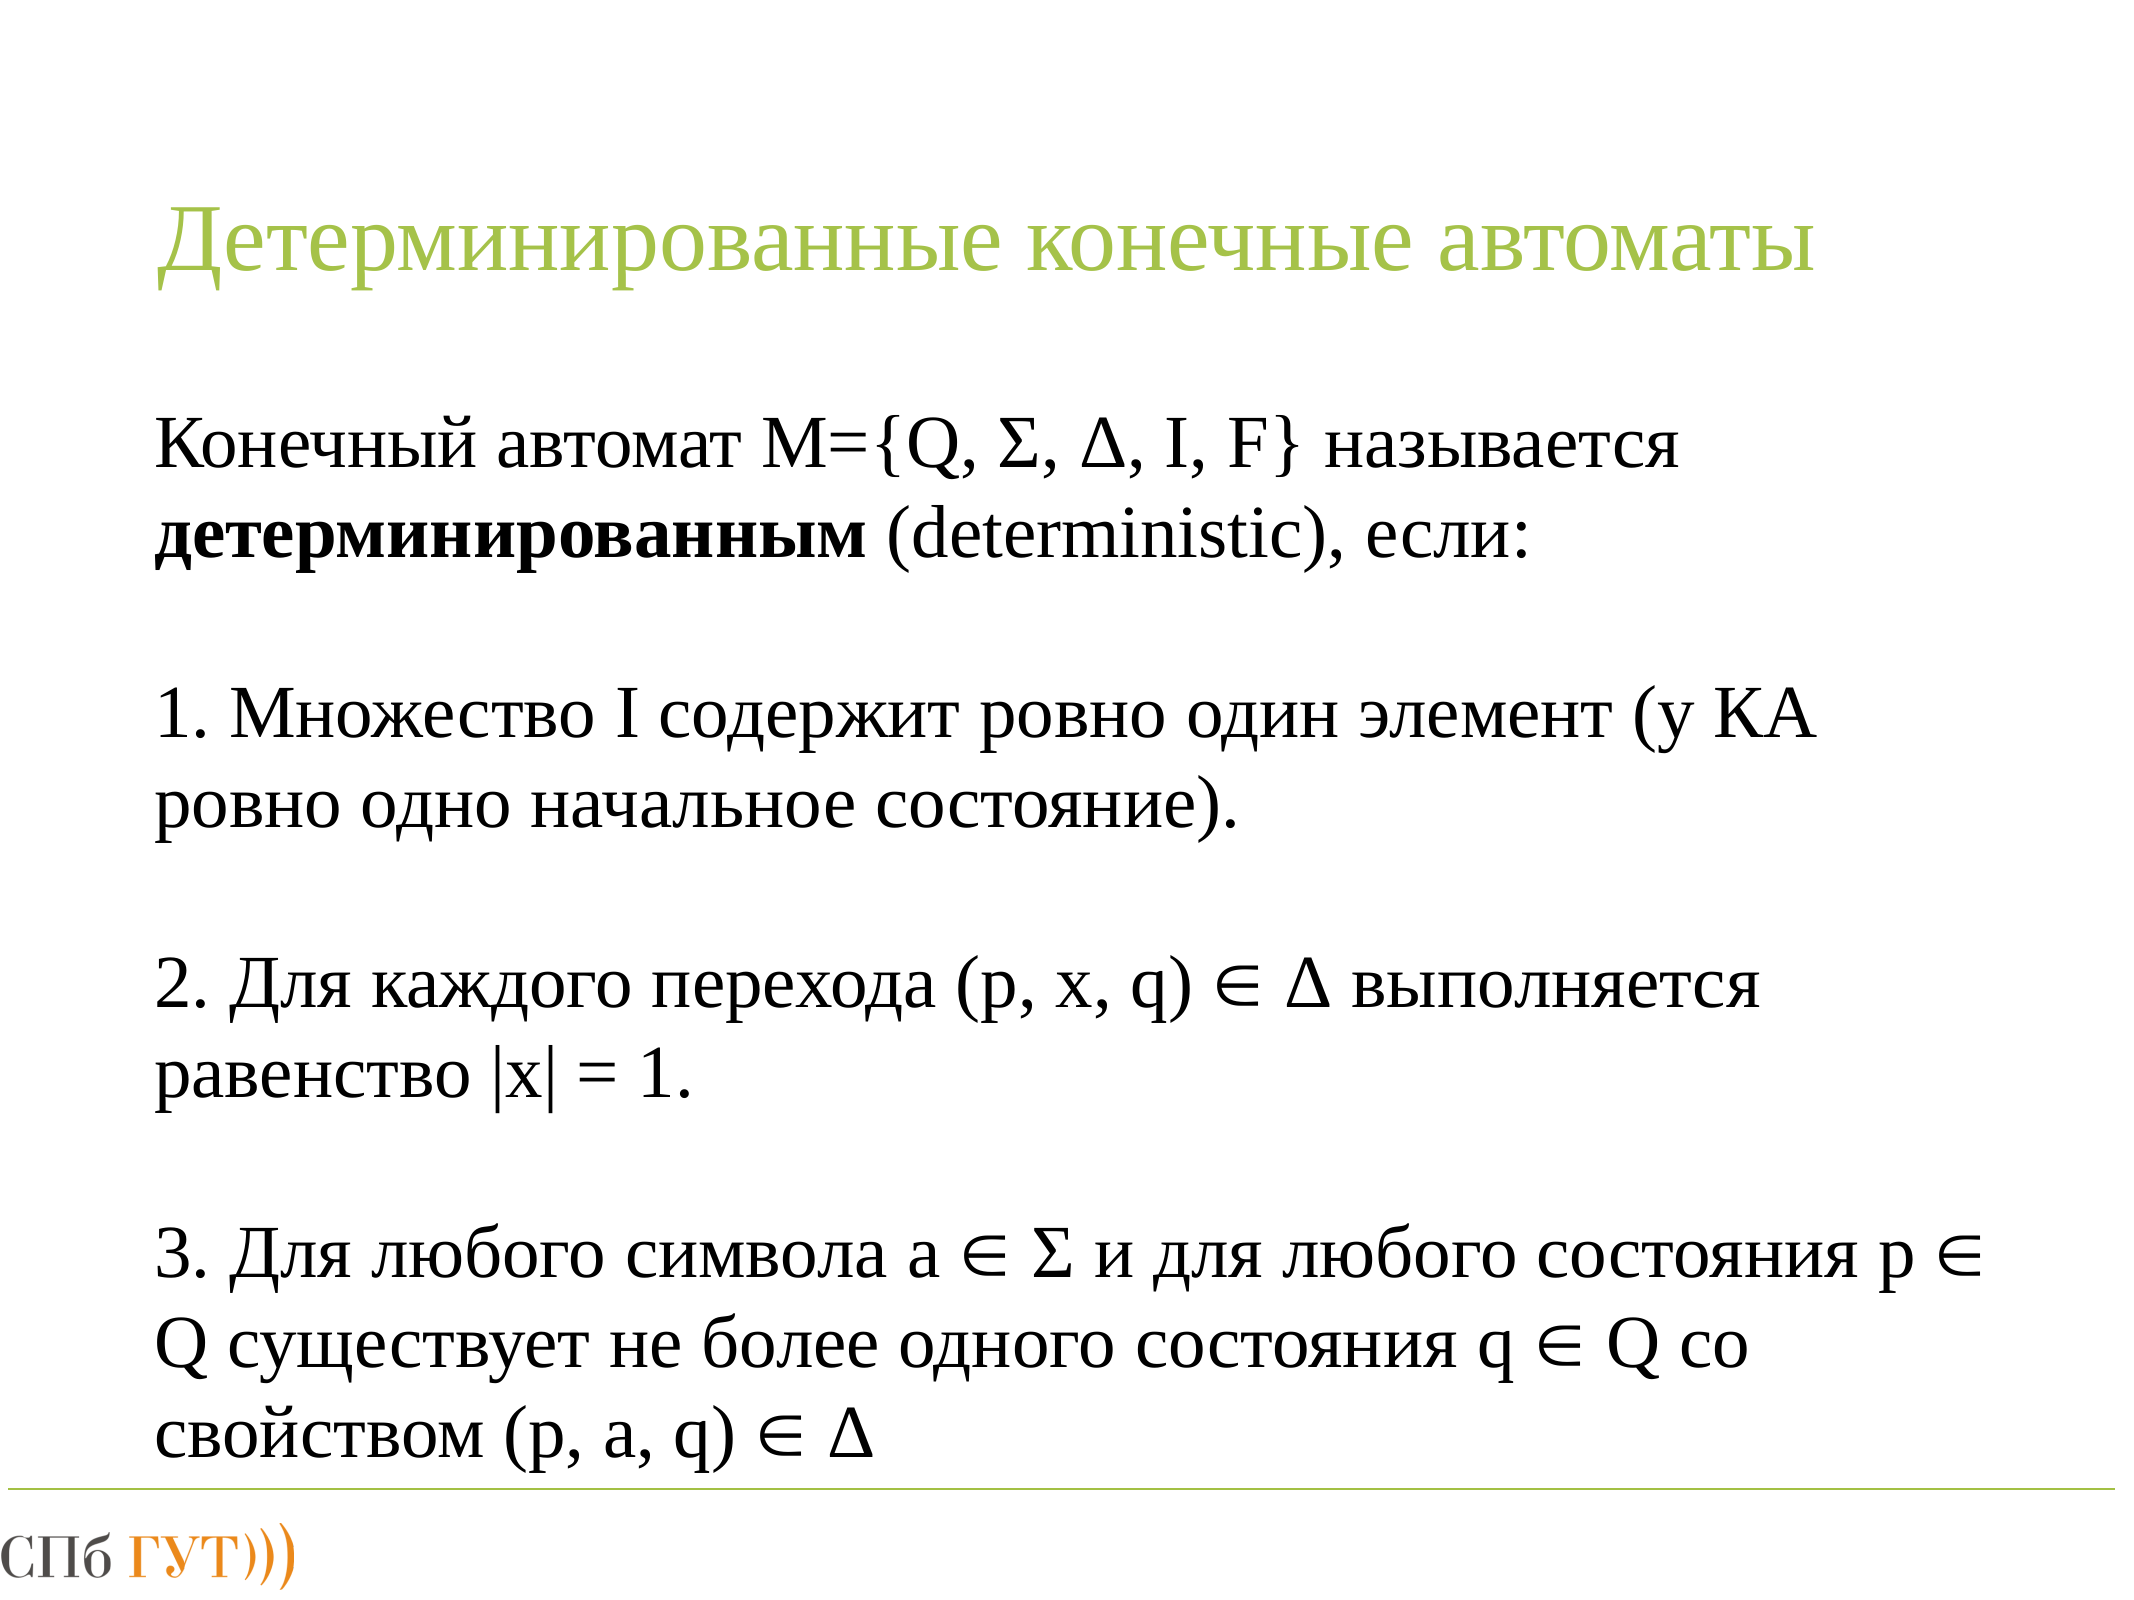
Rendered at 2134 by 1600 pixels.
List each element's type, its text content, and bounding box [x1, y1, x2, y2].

title Детерминированные конечные автоматы [146, 84, 1988, 381]
list Конечный автомат M={Q, Σ, Δ, I, F} называется детерминированным (deterministic), если: 1. Множество I содержит ровно один элемент (у КА ровно одно начальное состояние). 2. Для каждого перехода (p, x, q)  Δ выполняется равенство |x| = 1. 3. Для любого символа a  Σ и для любого состояния p  Q существует не более одного состояния q  Q со свойством (p, a, q)  Δ [142, 381, 2024, 1557]
picture [1, 1522, 295, 1590]
